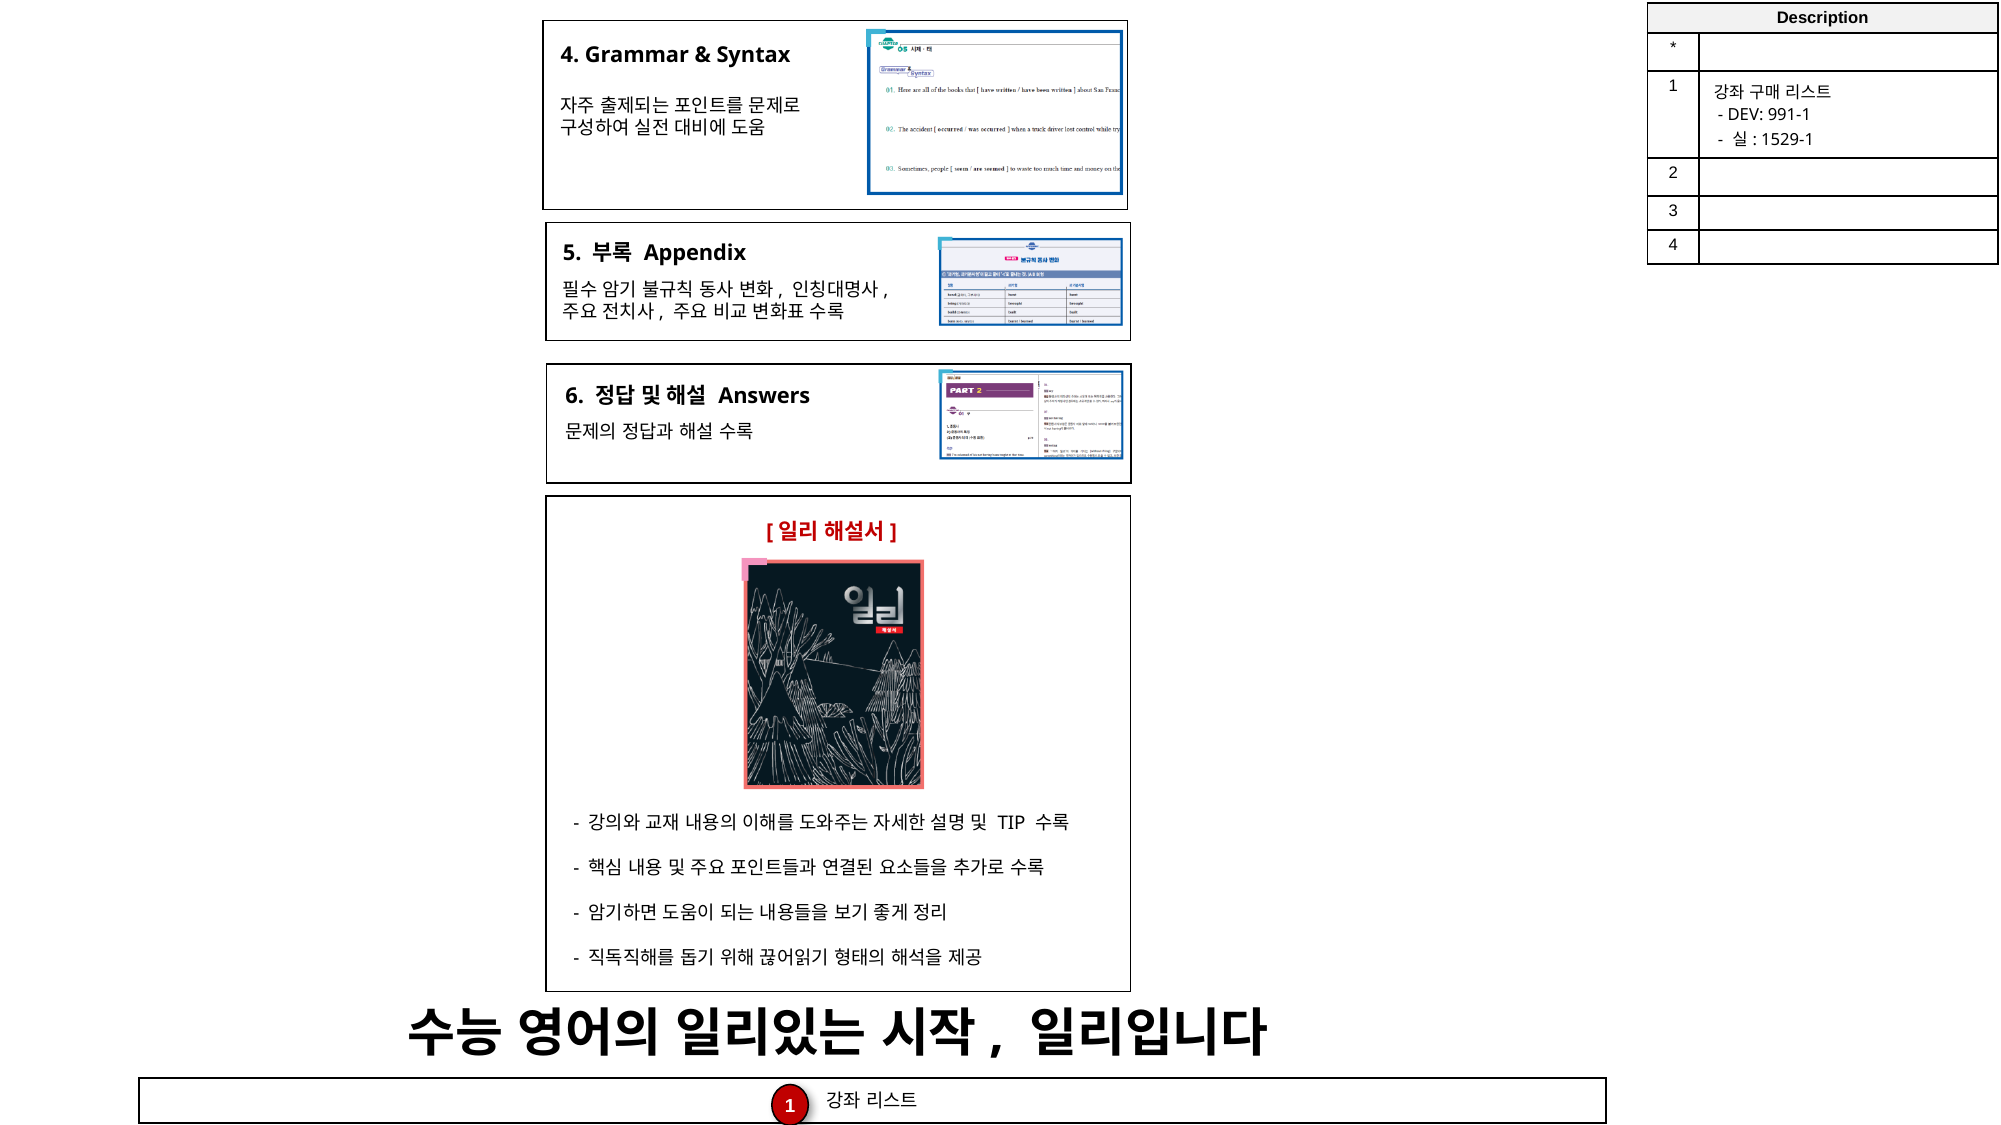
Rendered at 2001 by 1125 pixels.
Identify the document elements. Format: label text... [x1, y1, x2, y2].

text_box 4. Grammar & Syntax 자주 출제되는 포인트를 문제로 구성하여 실전 대비에 도움 [545, 5, 925, 175]
picture [934, 368, 1124, 462]
text_box [925, 19, 1129, 210]
table_cell 2 [1648, 159, 1698, 195]
text_box [545, 495, 1132, 991]
table_cell [1700, 159, 1997, 195]
table_cell [1700, 197, 1997, 229]
text_box [545, 363, 1132, 484]
table_cell 강좌 구매 리스트 - DEV: 991-1 - 실: 1529-1 [1700, 72, 1997, 157]
text_box 5. 부록 Appendix 필수 암기 불규칙 동사 변화, 인칭대명사, 주요 전치사, 주요 비교 변화표 수록 [547, 195, 927, 363]
table_cell 4 [1648, 231, 1698, 263]
text_box - 강의와 교재 내용의 이해를 도와주는 자세한 설명 및 TIP 수록 - 핵심 내용 및 주요 포인트들과 연결된 요소들을 추가로 수록 - 암기하면 도움이 되는 내용들을 보기 좋게 정리 - 직독직해를 돕기 위해 끊어읽기 형태의 해석을 제공 [558, 803, 1141, 976]
table_cell [1700, 34, 1997, 70]
text_box [927, 221, 1132, 342]
table_cell [1700, 231, 1997, 263]
text_box 강좌 리스트 [138, 1077, 1606, 1123]
picture [862, 27, 1124, 196]
text_box 1 [771, 1084, 809, 1125]
picture [737, 554, 929, 792]
table_header Description [1648, 4, 1997, 32]
text_box 6. 정답 및 해설 Answers 문제의 정답과 해설 수록 [550, 365, 930, 459]
table_cell 1 [1648, 72, 1698, 157]
picture [935, 234, 1124, 327]
text_box [일리 해설서] [750, 530, 1130, 580]
table_cell 3 [1648, 197, 1698, 229]
table_cell * [1648, 34, 1698, 70]
text_box 수능 영어의 일리있는 시작, 일리입니다 [200, 991, 1477, 1069]
text_box [542, 19, 862, 210]
